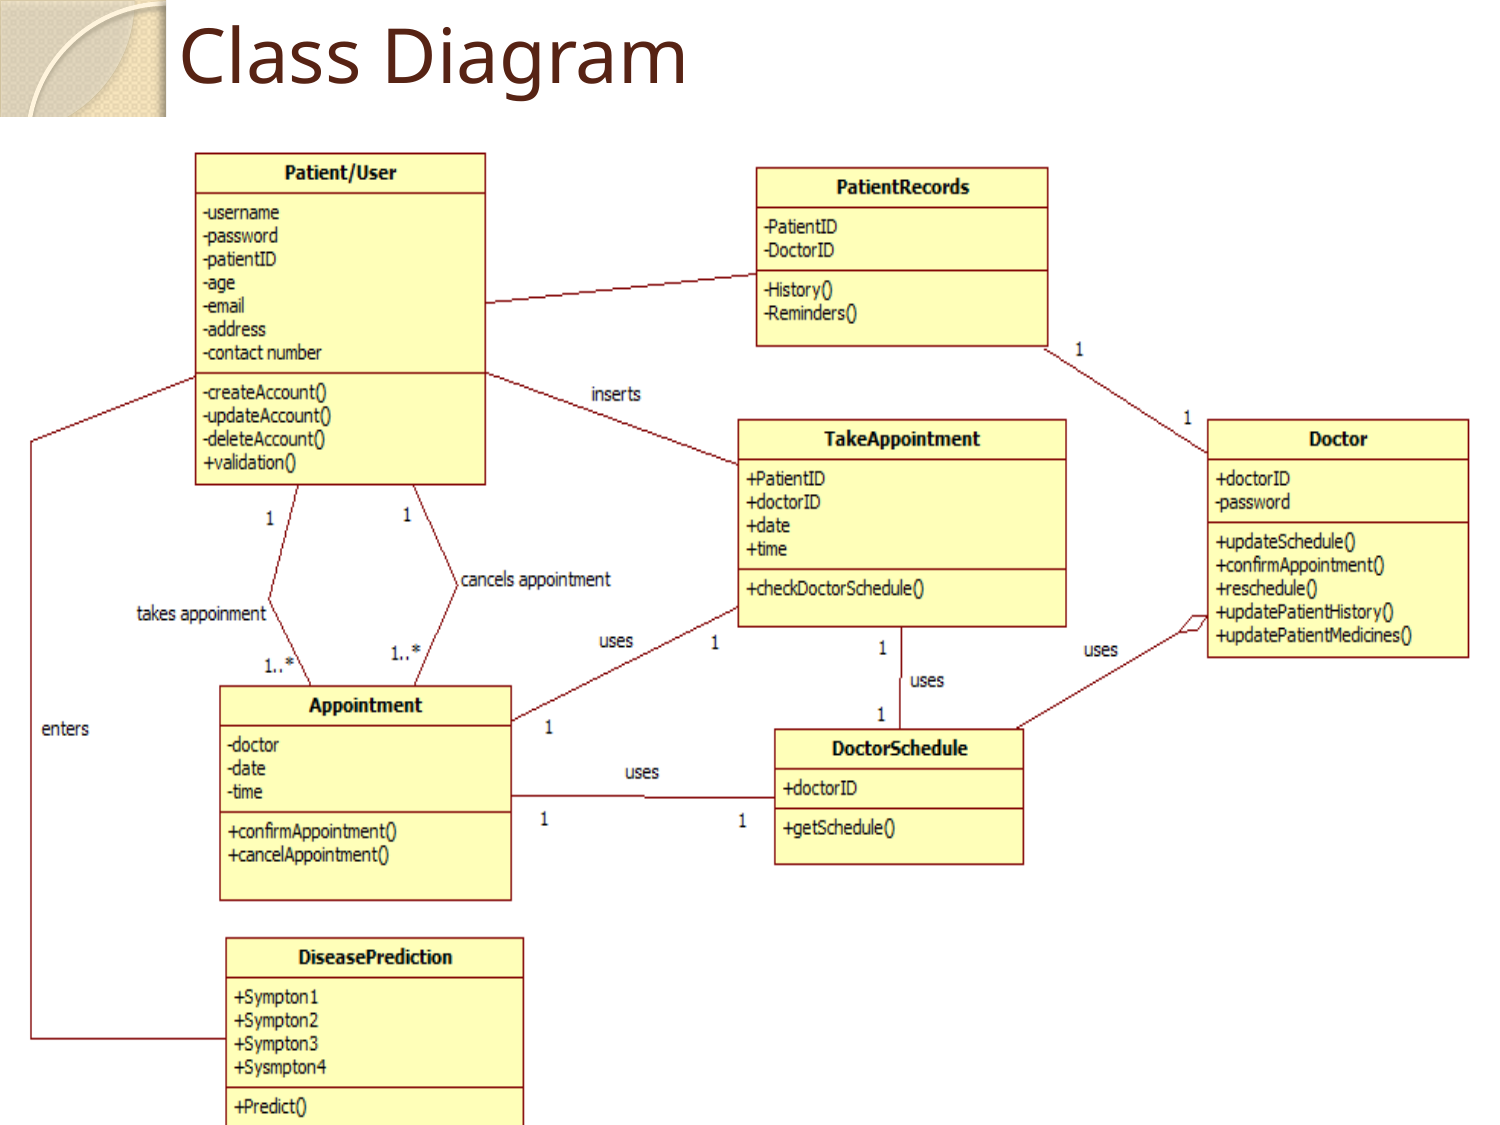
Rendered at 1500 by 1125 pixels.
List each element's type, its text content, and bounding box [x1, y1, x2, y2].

picture [0, 116, 1500, 1125]
title Class Diagram [164, 0, 1394, 113]
